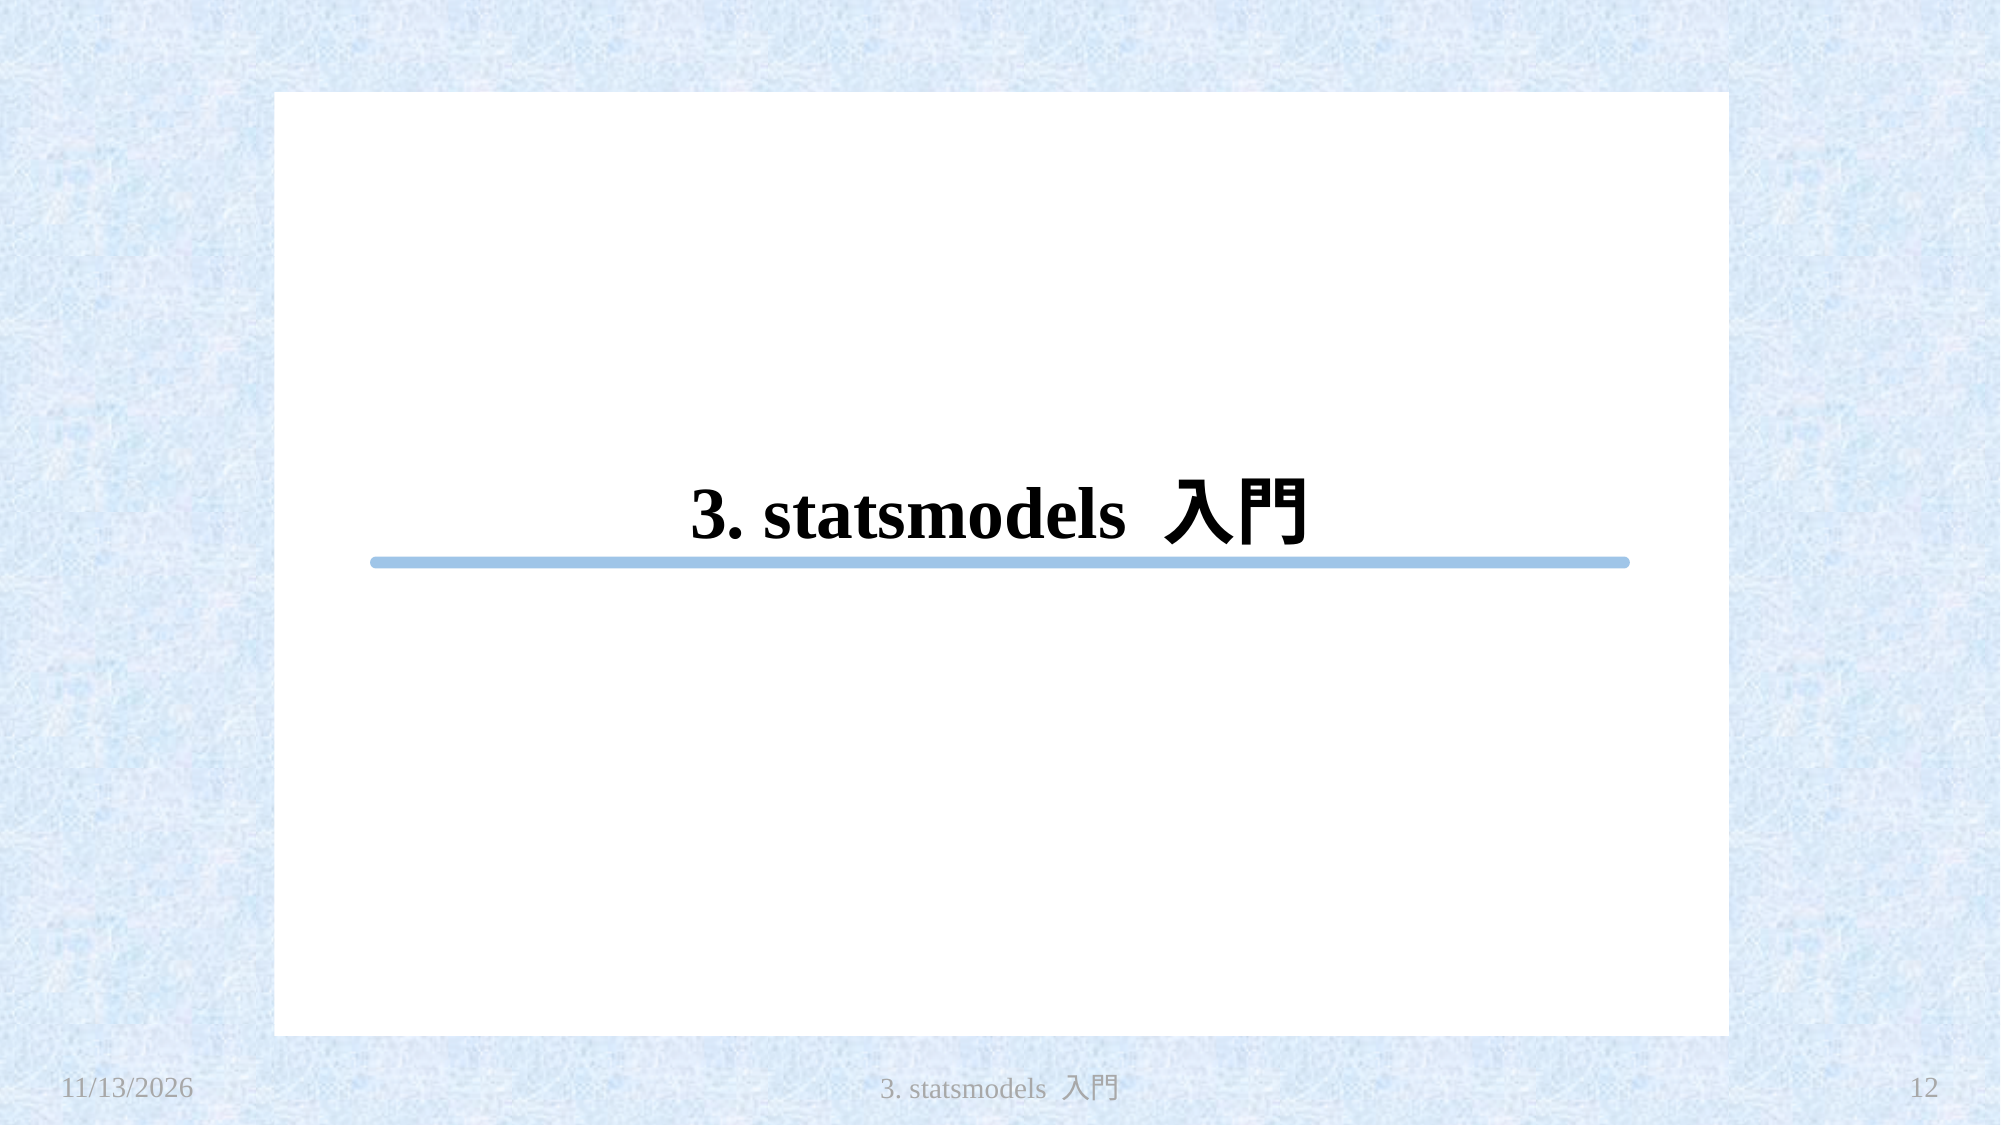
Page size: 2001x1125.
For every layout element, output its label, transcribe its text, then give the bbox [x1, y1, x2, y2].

title 3. statsmodels 入門 [169, 467, 1831, 563]
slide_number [45, 1056, 496, 1117]
slide_number 12 [1504, 1056, 1955, 1117]
footer 3. statsmodels 入門 [662, 1056, 1338, 1117]
picture [0, 0, 2001, 1125]
